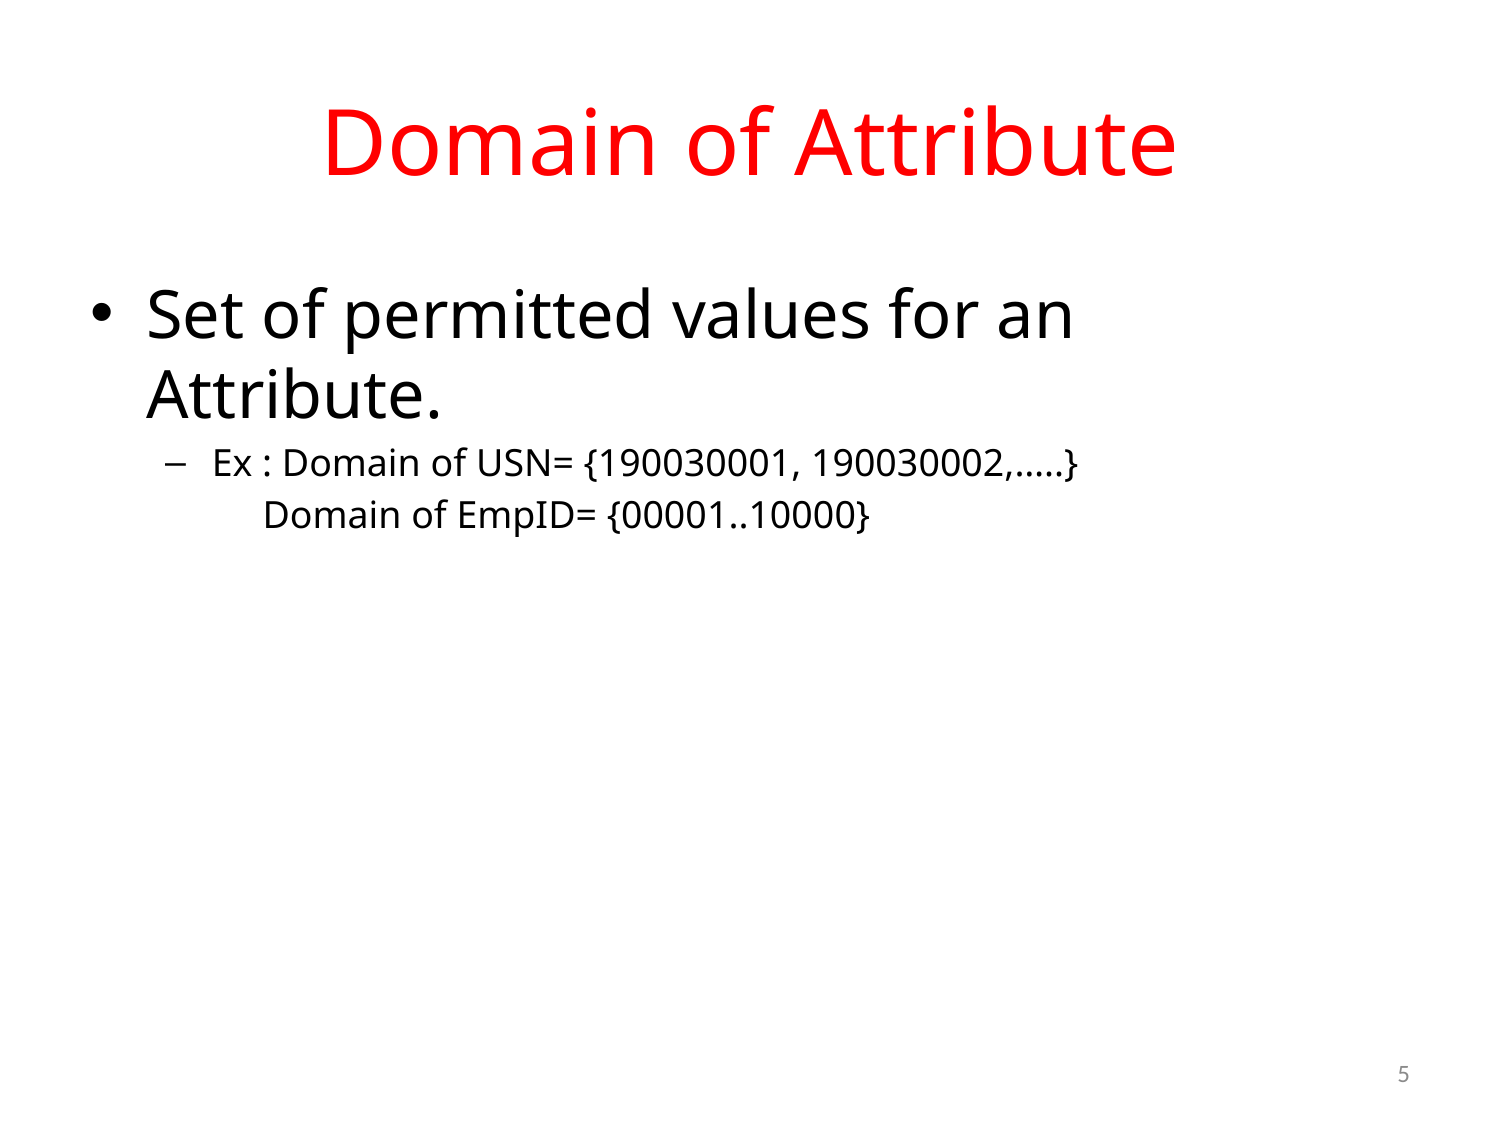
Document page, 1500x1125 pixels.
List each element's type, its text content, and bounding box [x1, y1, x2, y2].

title Domain of Attribute [75, 45, 1425, 233]
list Set of permitted values for an Attribute. Ex : Domain of USN= {190030001, 190030002,…..} Domain of EmpID= {00001..10000} [75, 264, 1263, 917]
slide_number 5 [1074, 1042, 1425, 1103]
